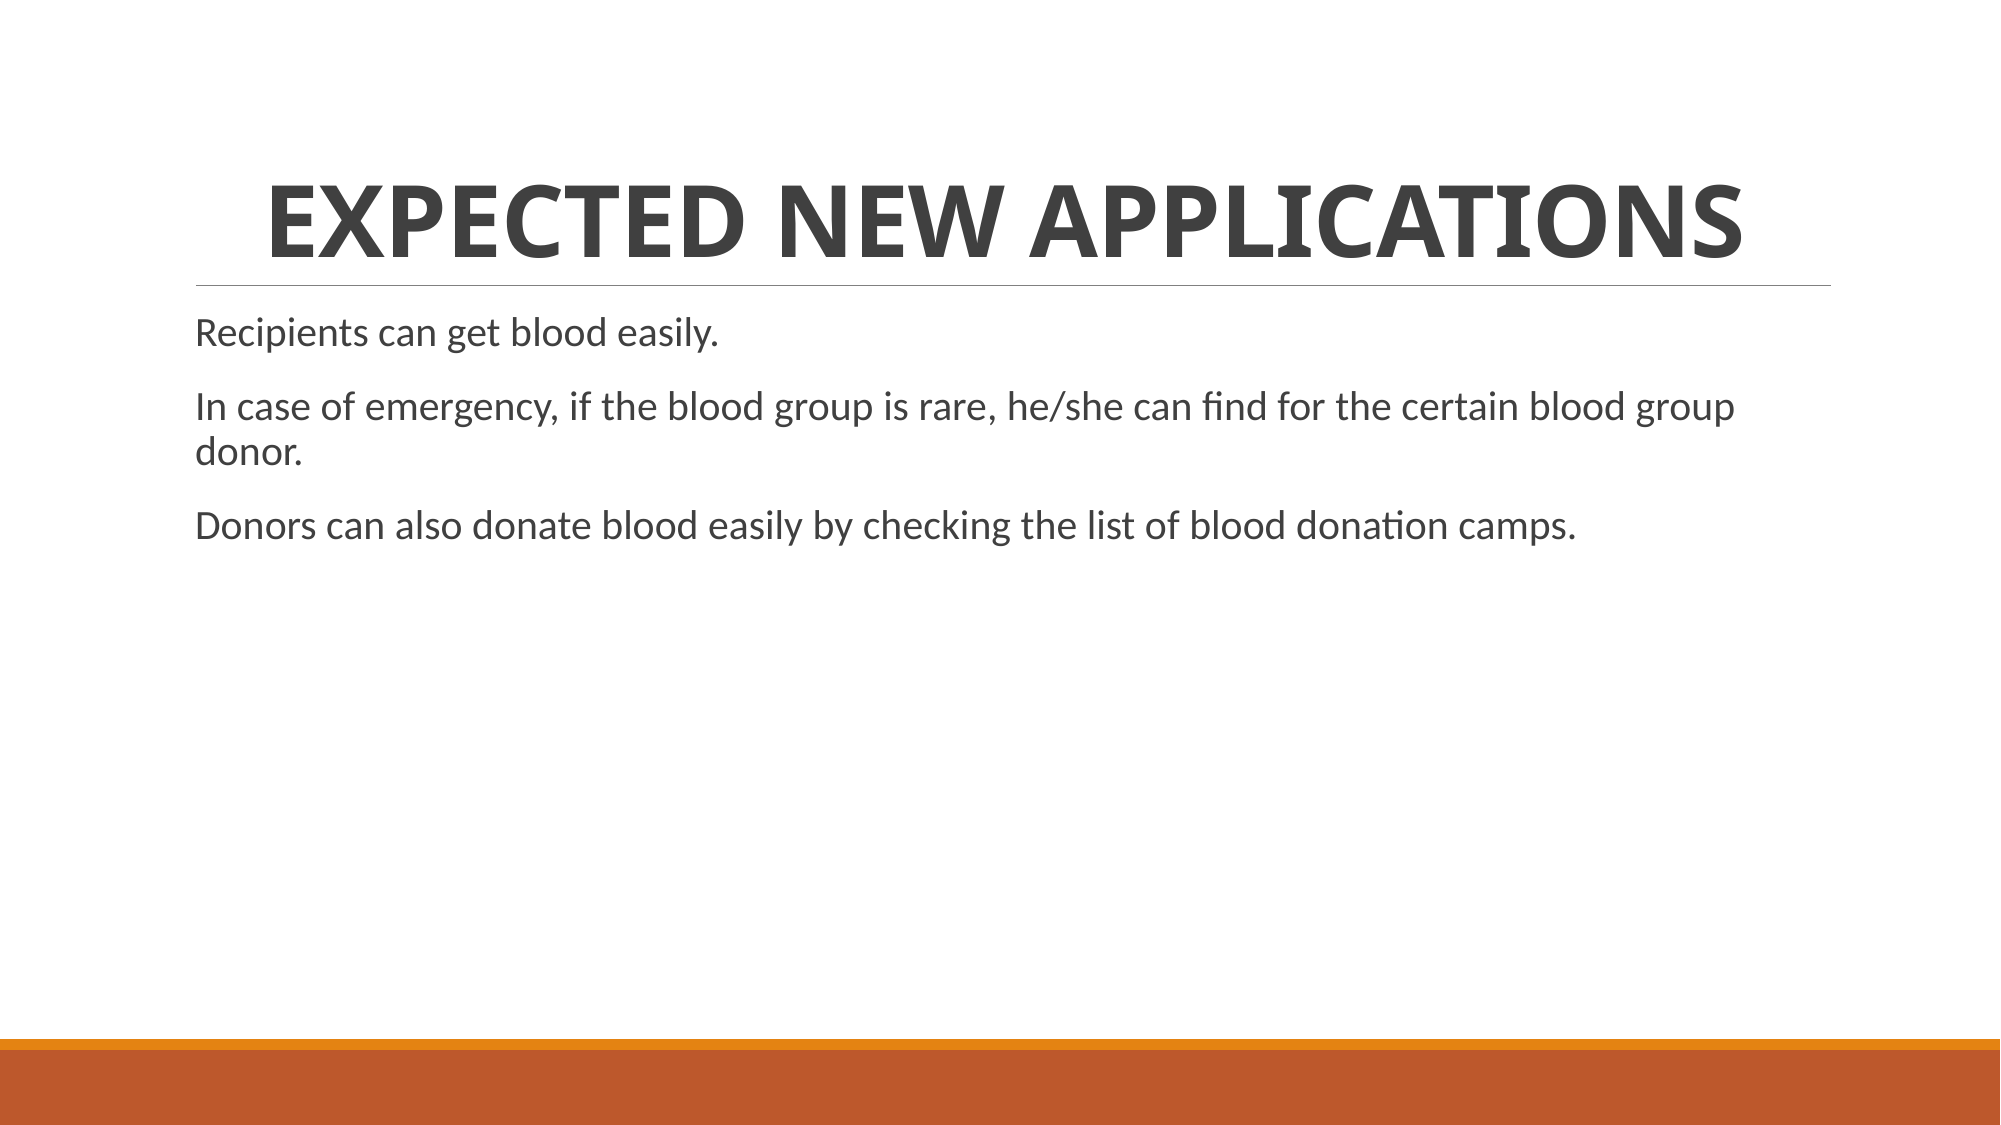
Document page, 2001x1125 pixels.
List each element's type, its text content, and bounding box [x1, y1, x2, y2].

list Recipients can get blood easily. In case of emergency, if the blood group is rare, he/she can find for the certain blood group donor. Donors can also donate blood easily by checking the list of blood donation camps. [180, 302, 1830, 963]
title EXPECTED NEW APPLICATIONS [180, 47, 1830, 285]
